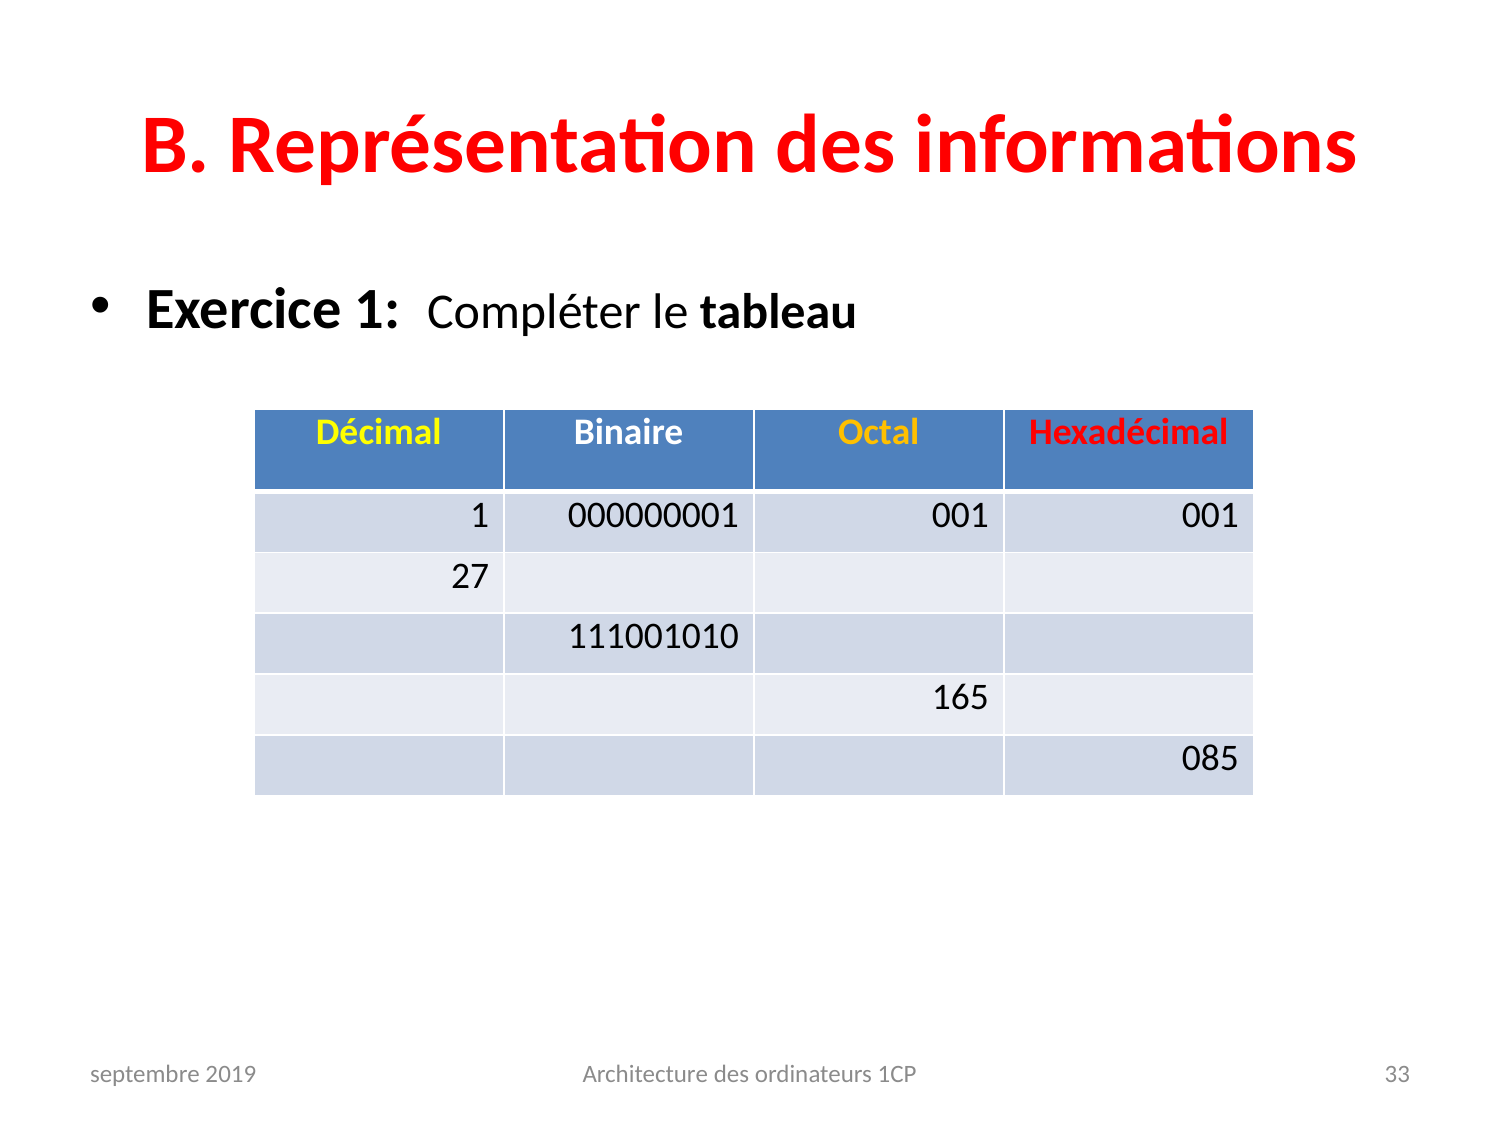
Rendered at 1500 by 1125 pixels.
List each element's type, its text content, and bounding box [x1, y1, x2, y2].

table_cell [1005, 614, 1253, 673]
table_cell 001 [1005, 494, 1253, 552]
footer Architecture des ordinateurs 1CP [512, 1042, 988, 1103]
table_cell 1 [255, 494, 503, 552]
table_cell [1005, 675, 1253, 734]
slide_number 33 [1074, 1042, 1425, 1103]
table_header Décimal [255, 410, 503, 489]
table_cell [505, 553, 753, 612]
table_header Octal [755, 410, 1003, 489]
table_cell [755, 614, 1003, 673]
list Exercice 1: Compléter le tableau [75, 262, 1425, 1005]
table_cell [505, 736, 753, 795]
table_cell 001 [755, 494, 1003, 552]
table_cell [255, 675, 503, 734]
table_cell [255, 614, 503, 673]
title B. Représentation des informations [75, 45, 1425, 233]
slide_number septembre 2019 [75, 1042, 425, 1103]
table_cell [755, 553, 1003, 612]
table_cell 27 [255, 553, 503, 612]
table_cell 111001010 [505, 614, 753, 673]
table_cell [505, 675, 753, 734]
table_cell 165 [755, 675, 1003, 734]
table_cell [255, 736, 503, 795]
table_cell 000000001 [505, 494, 753, 552]
table_cell [755, 736, 1003, 795]
table_header Hexadécimal [1005, 410, 1253, 489]
table_cell 085 [1005, 736, 1253, 795]
table_header Binaire [505, 410, 753, 489]
table_cell [1005, 553, 1253, 612]
